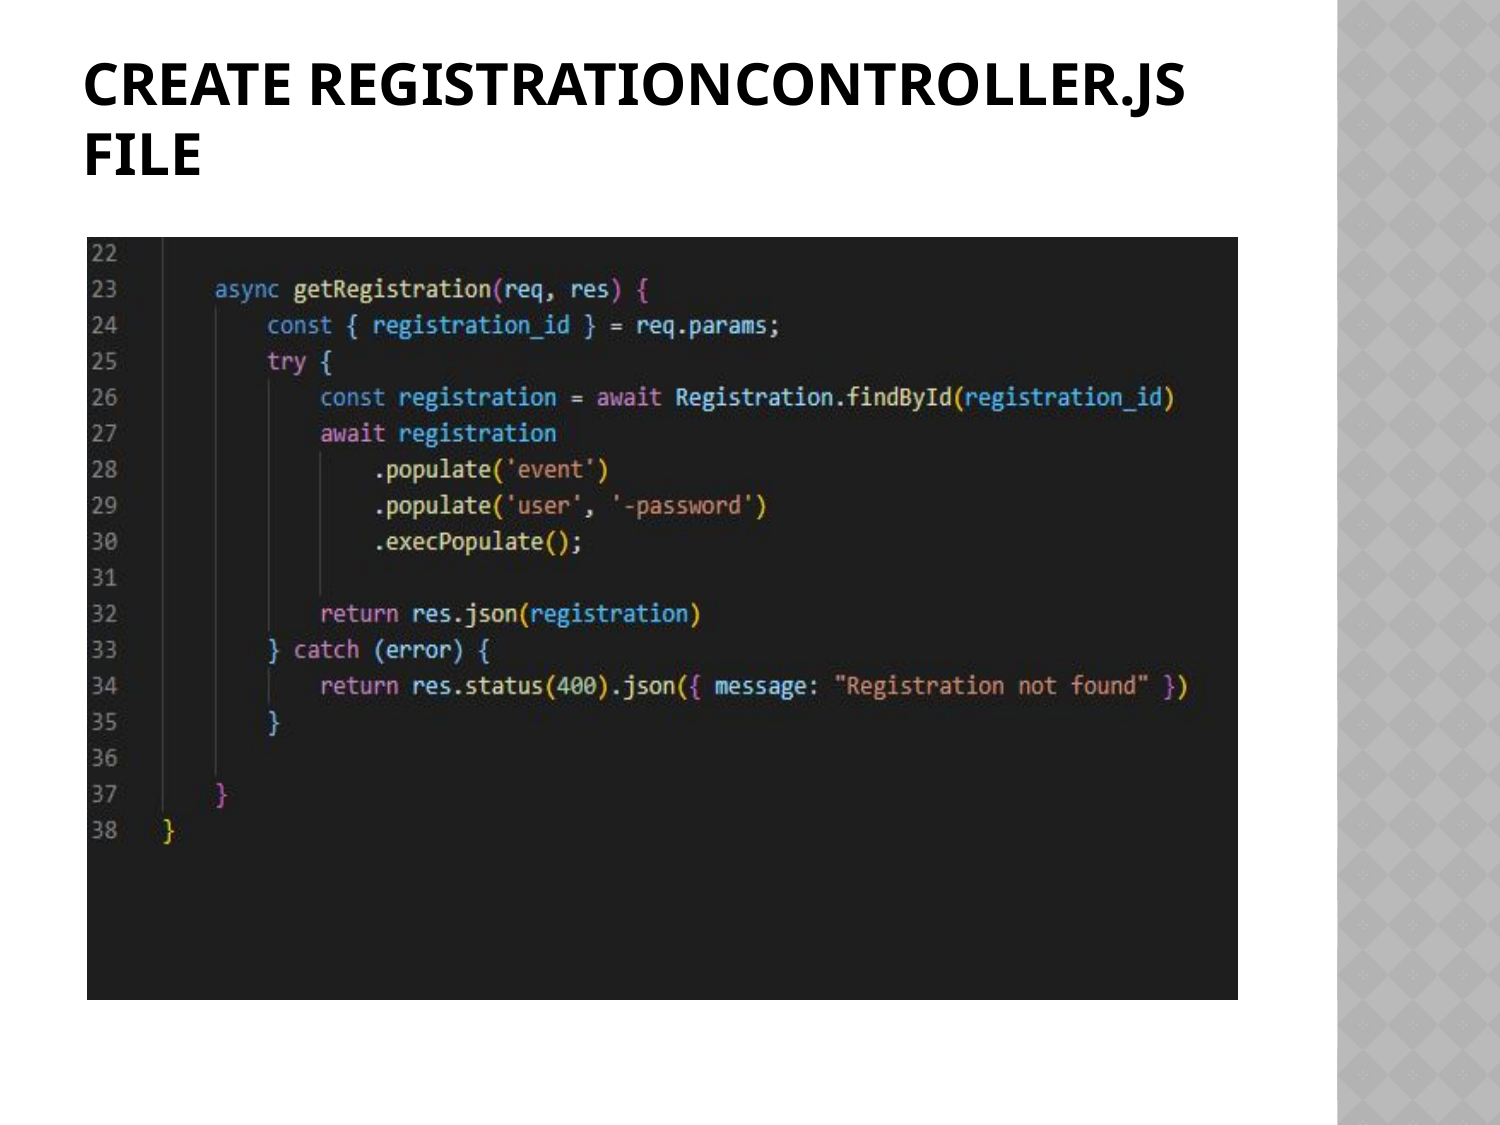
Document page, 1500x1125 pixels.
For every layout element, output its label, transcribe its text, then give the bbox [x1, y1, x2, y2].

title Create RegistrationController.js file [75, 52, 1325, 188]
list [87, 237, 1238, 1001]
